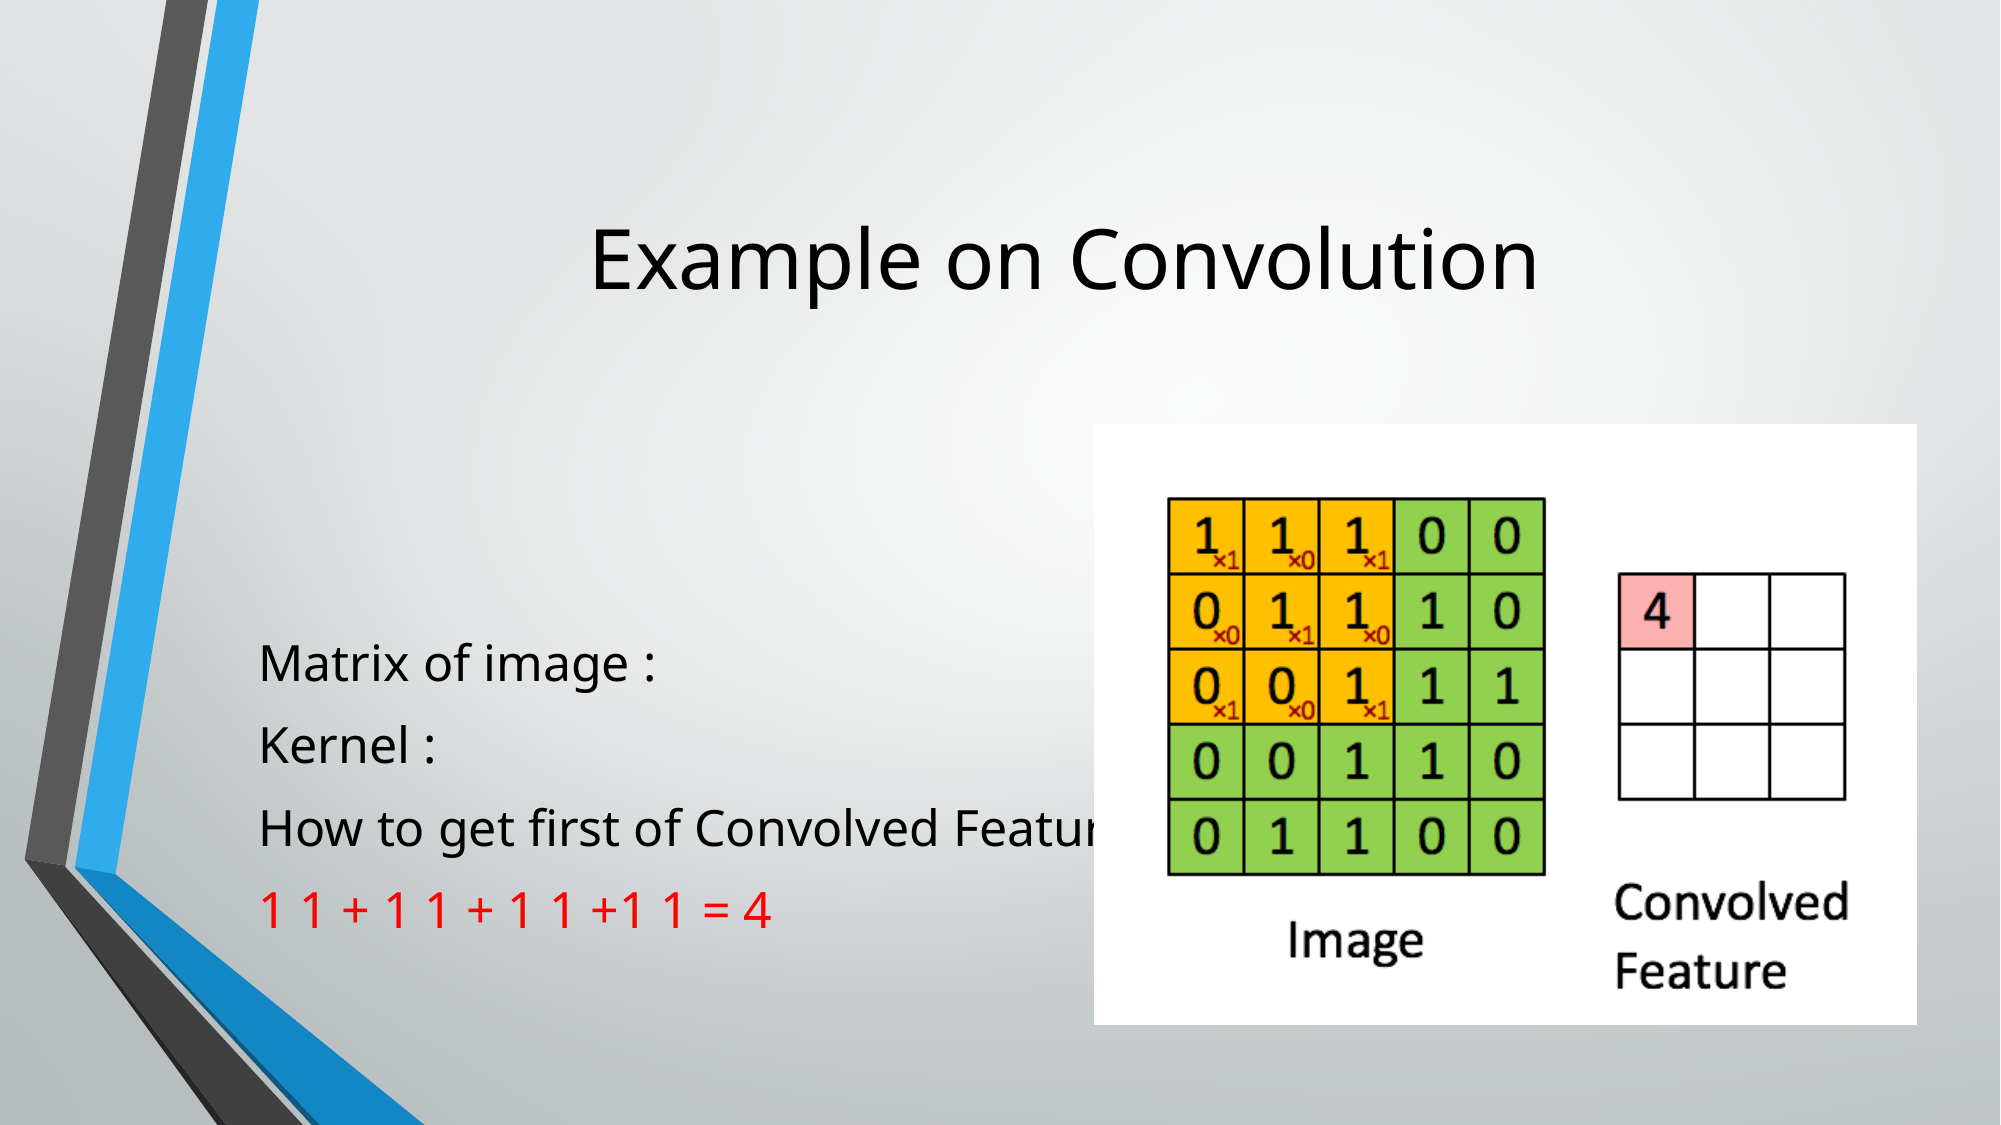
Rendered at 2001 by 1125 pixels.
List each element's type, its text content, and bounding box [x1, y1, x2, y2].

picture [1094, 424, 1917, 1026]
title Example on Convolution [243, 112, 1887, 400]
